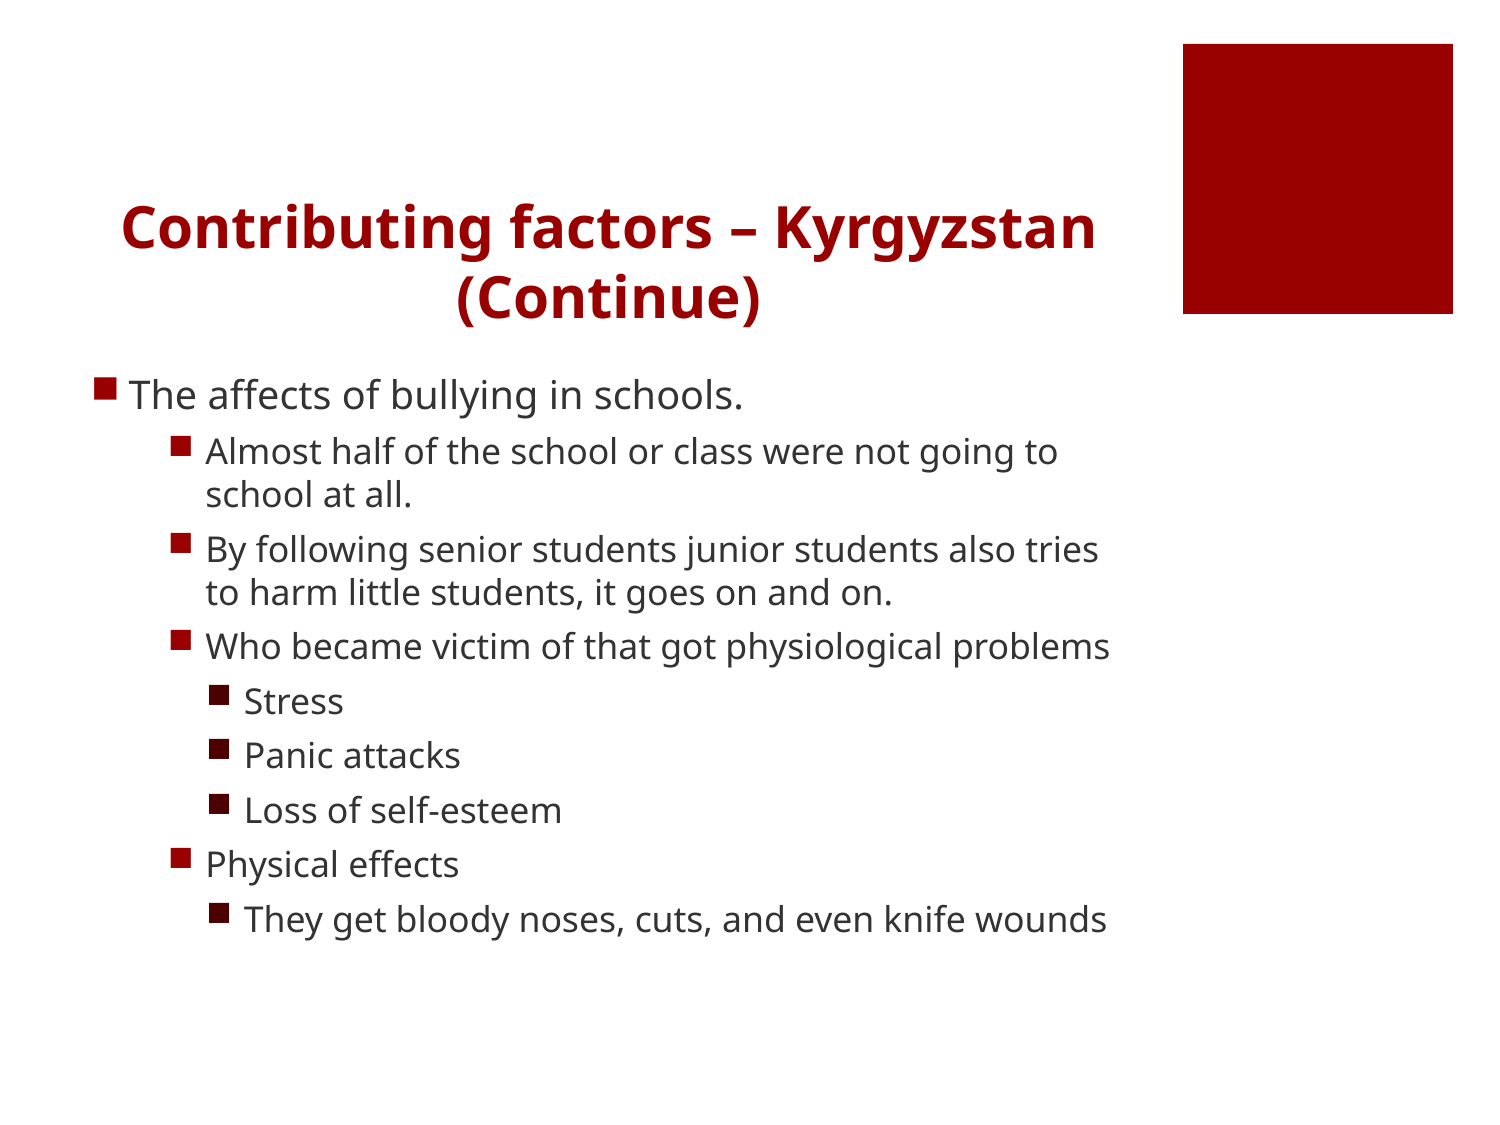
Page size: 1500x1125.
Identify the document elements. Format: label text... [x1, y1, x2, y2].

list The affects of bullying in schools. Almost half of the school or class were not going to school at all. By following senior students junior students also tries to harm little students, it goes on and on. Who became victim of that got physiological problems Stress Panic attacks Loss of self-esteem Physical effects They get bloody noses, cuts, and even knife wounds [75, 362, 1143, 1005]
title Contributing factors – Kyrgyzstan (Continue) [75, 149, 1143, 338]
